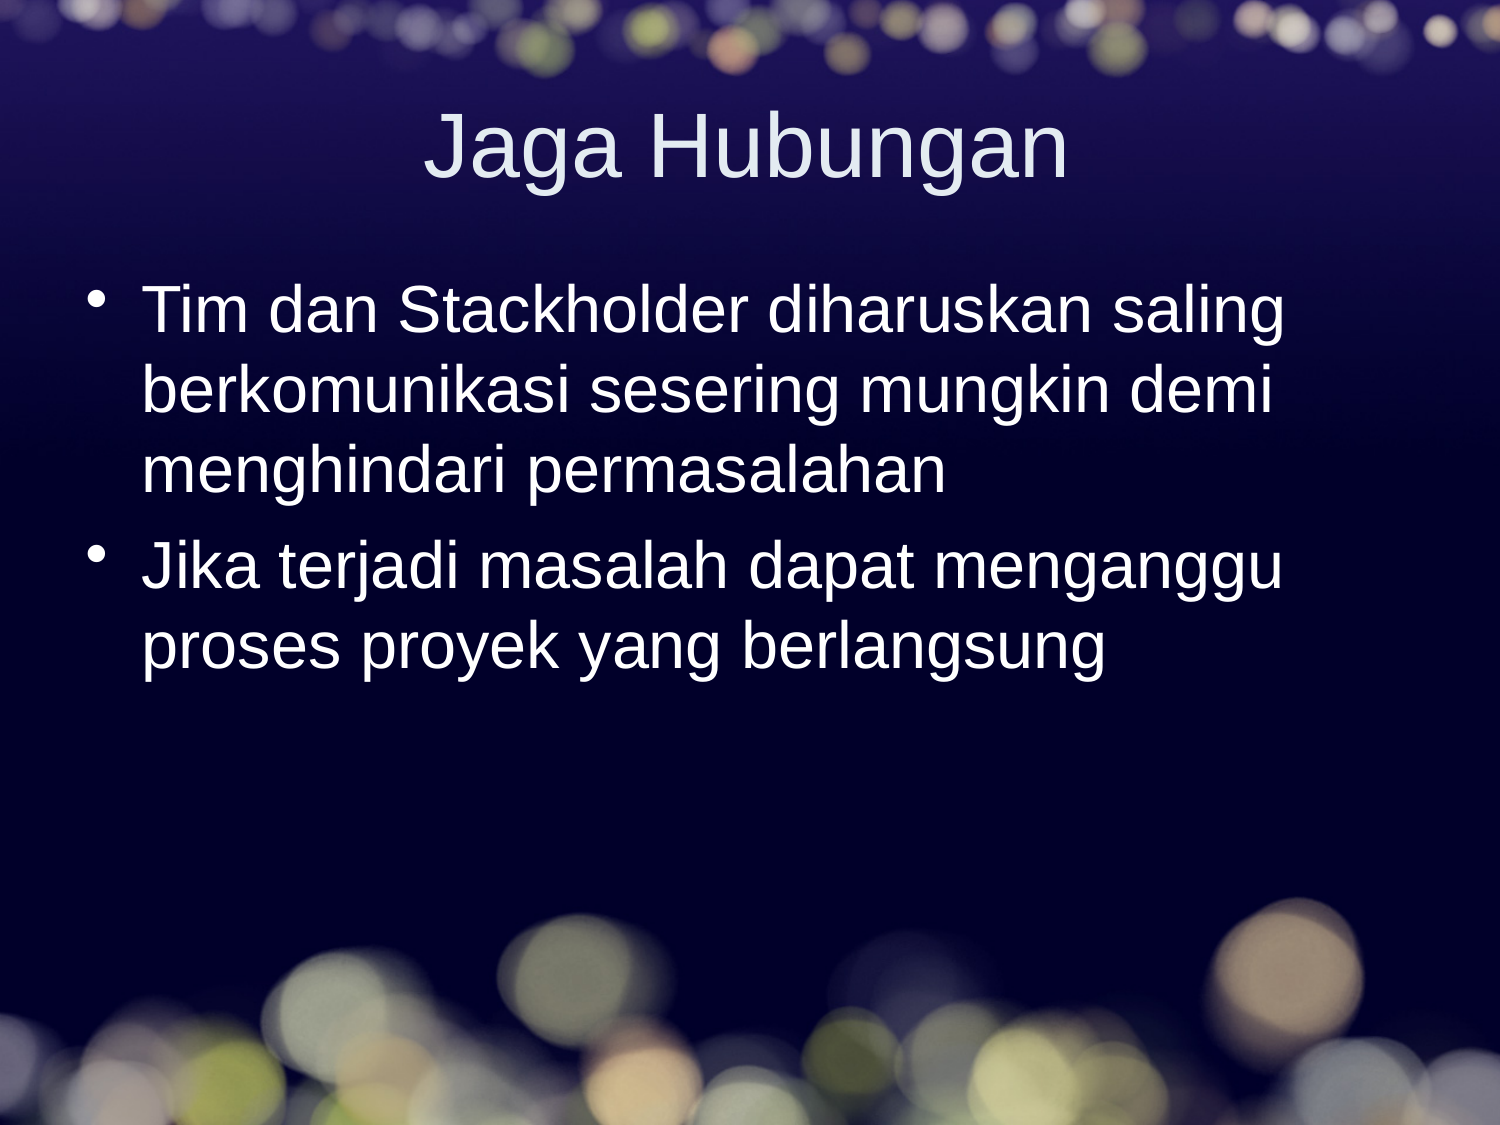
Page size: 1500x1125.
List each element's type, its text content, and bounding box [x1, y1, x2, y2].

title Jaga Hubungan [70, 47, 1425, 236]
picture [0, 0, 1500, 1125]
list Tim dan Stackholder diharuskan saling berkomunikasi sesering mungkin demi menghindari permasalahan Jika terjadi masalah dapat menganggu proses proyek yang berlangsung [70, 258, 1425, 1001]
